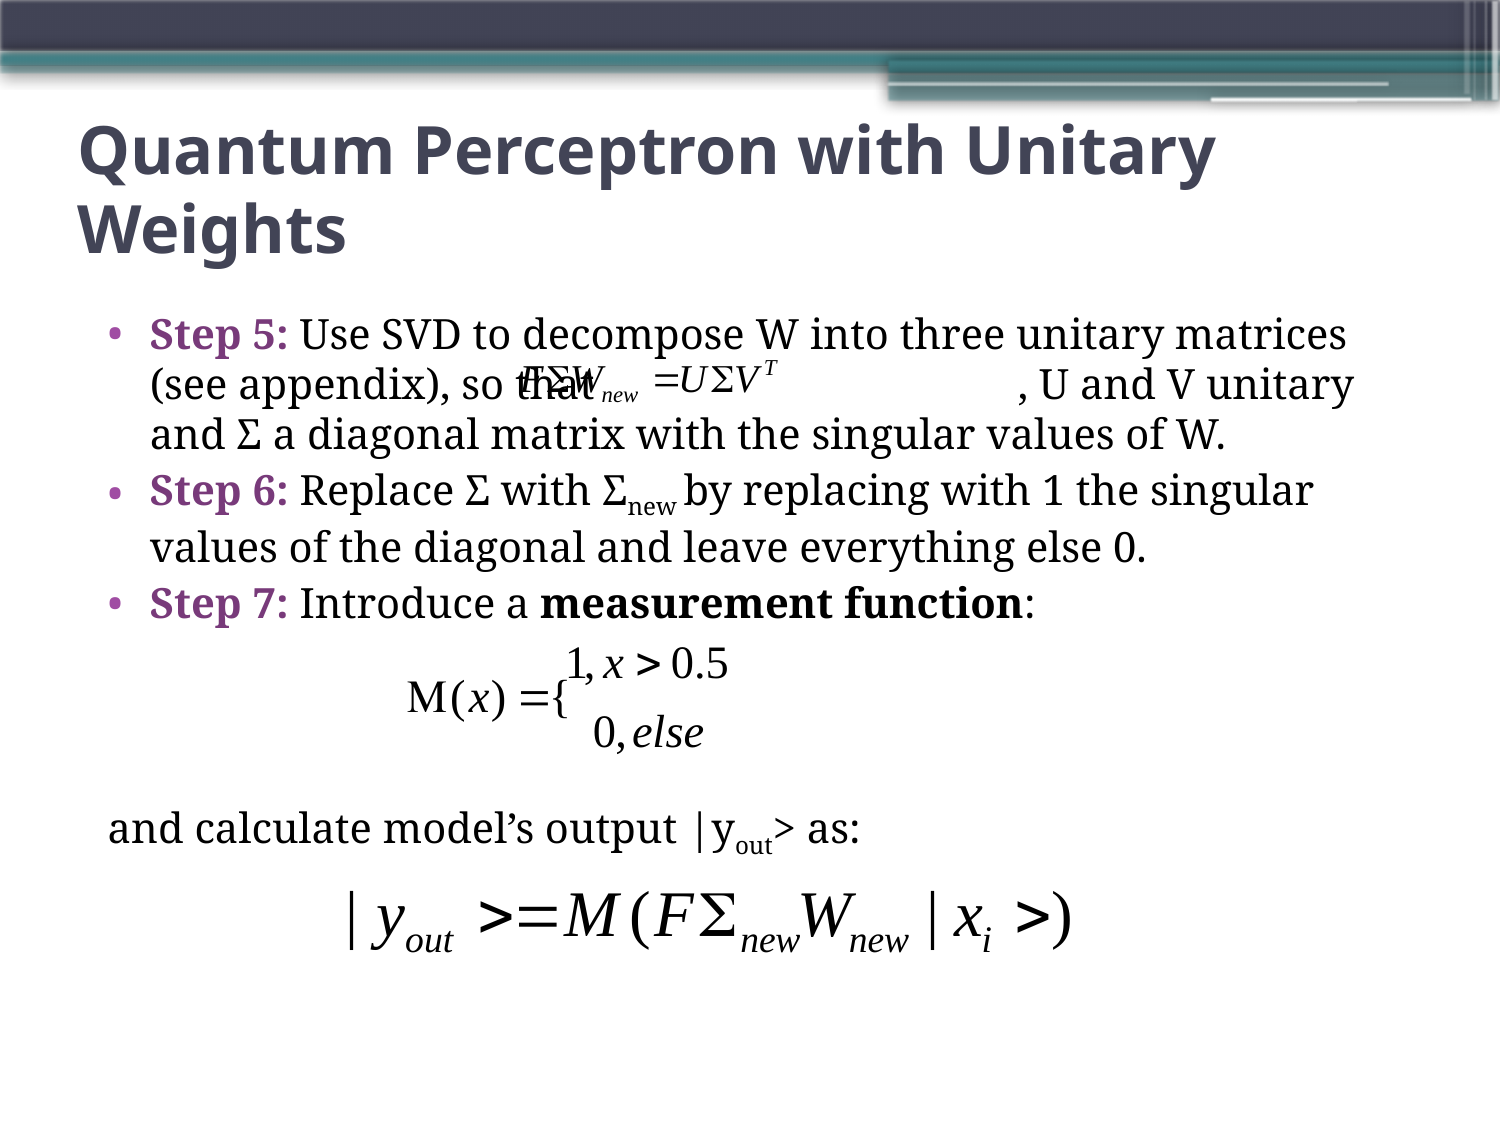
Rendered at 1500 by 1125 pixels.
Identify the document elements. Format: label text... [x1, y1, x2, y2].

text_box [341, 873, 1086, 968]
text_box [514, 351, 785, 412]
list Step 5: Use SVD to decompose W into three unitary matrices (see appendix), so that , U and V unitary and Σ a diagonal matrix with the singular values of W. Step 6: Replace Σ with Σnew by replacing with 1 the singular values of the diagonal and leave everything else 0. Step 7: Introduce a measurement function: and calculate model’s output |yout> as: [75, 299, 1425, 1079]
title Quantum Perceptron with Unitary Weights [62, 99, 1413, 275]
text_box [401, 636, 737, 765]
